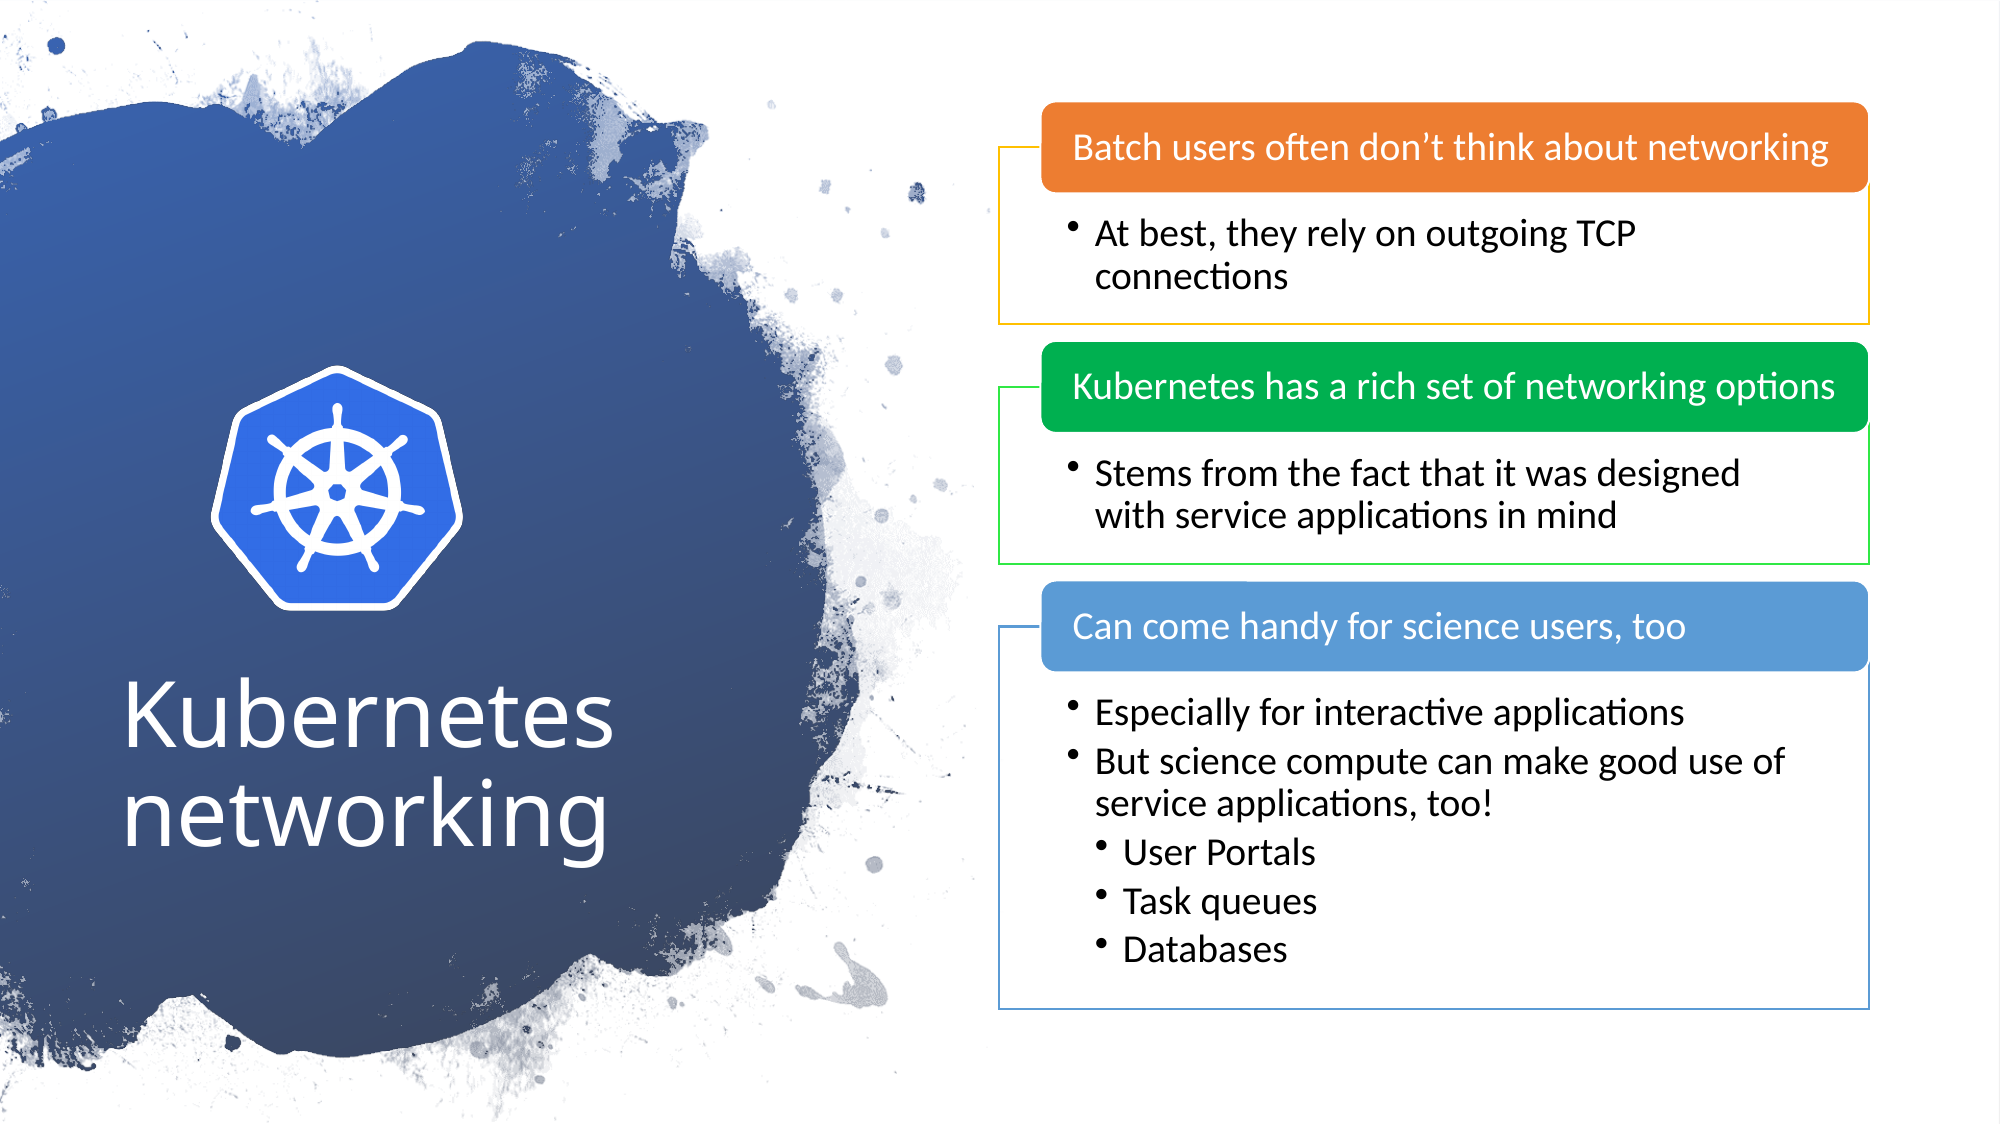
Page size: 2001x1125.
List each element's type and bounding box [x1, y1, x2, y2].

list [999, 68, 1870, 1043]
picture [0, 0, 2000, 1125]
